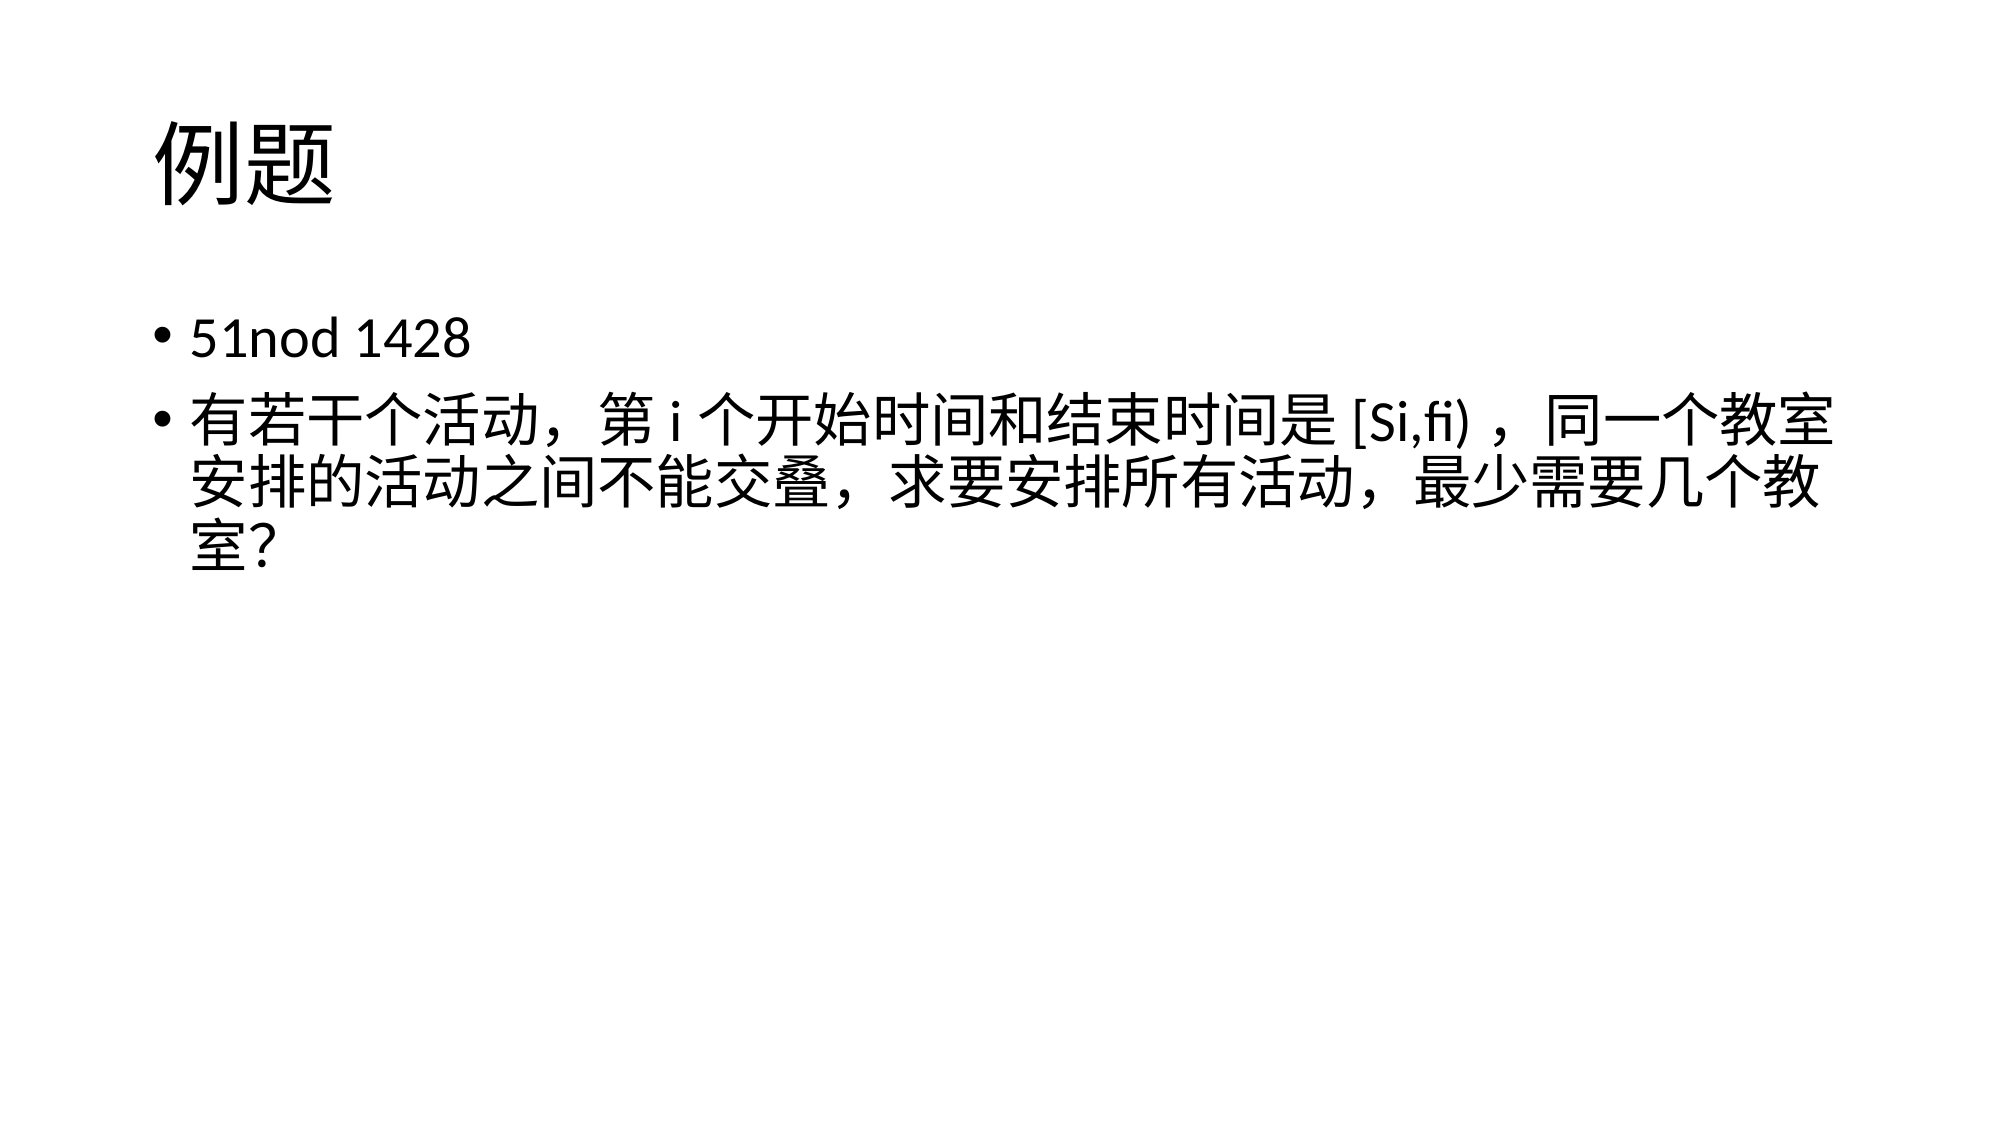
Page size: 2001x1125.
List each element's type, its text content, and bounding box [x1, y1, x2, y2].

list 51nod 1428 有若干个活动，第i个开始时间和结束时间是[Si,fi)，同一个教室安排的活动之间不能交叠，求要安排所有活动，最少需要几个教室？ [137, 299, 1863, 1014]
title 例题 [137, 59, 1863, 278]
